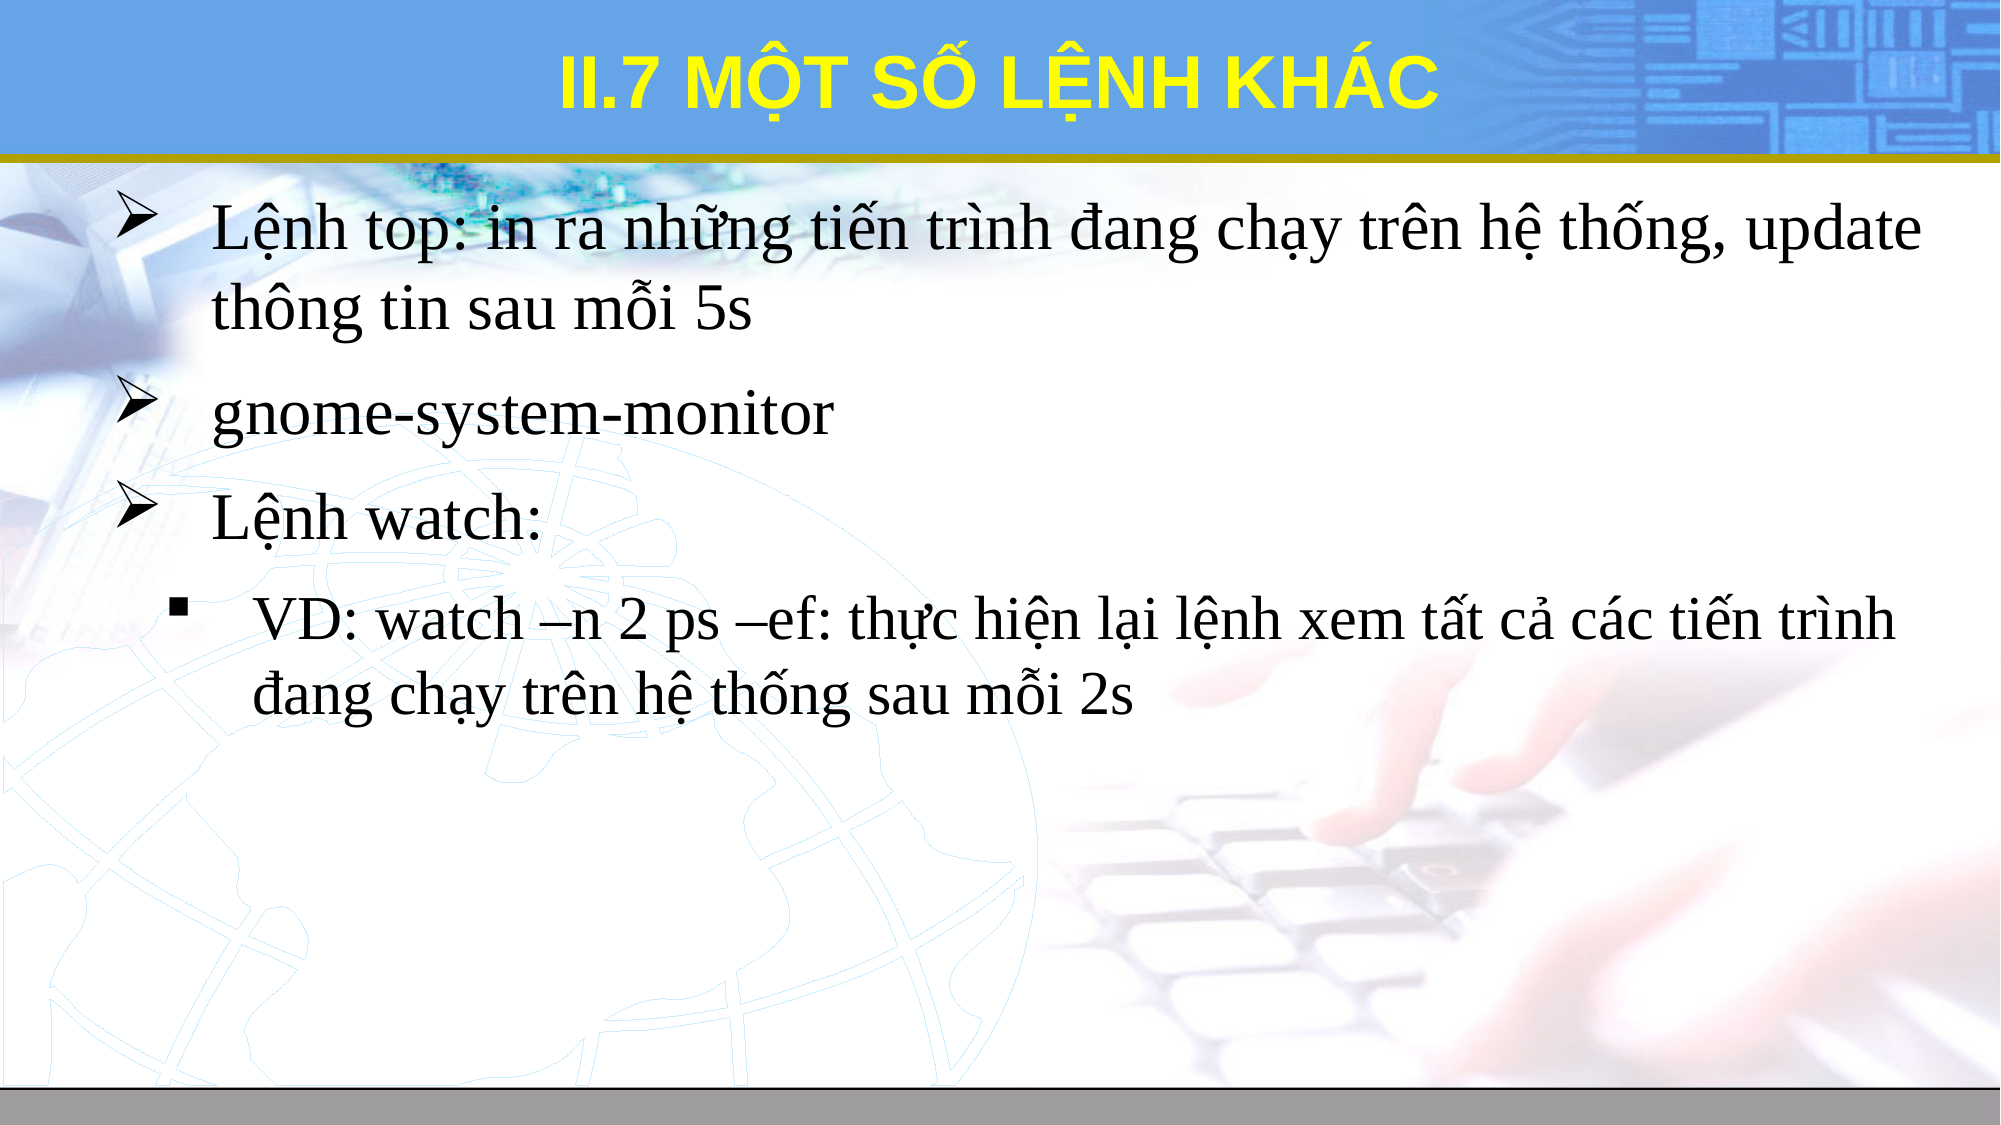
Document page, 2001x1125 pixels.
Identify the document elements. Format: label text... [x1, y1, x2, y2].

title II.7 MỘT SỐ LỆNH KHÁC [0, 9, 2000, 148]
picture [0, 0, 2001, 1125]
list Lệnh top: in ra những tiến trình đang chạy trên hệ thống, update thông tin sau mỗi 5s gnome-system-monitor Lệnh watch: VD: watch –n 2 ps –ef: thực hiện lại lệnh xem tất cả các tiến trình đang chạy trên hệ thống sau mỗi 2s [83, 174, 1967, 1075]
